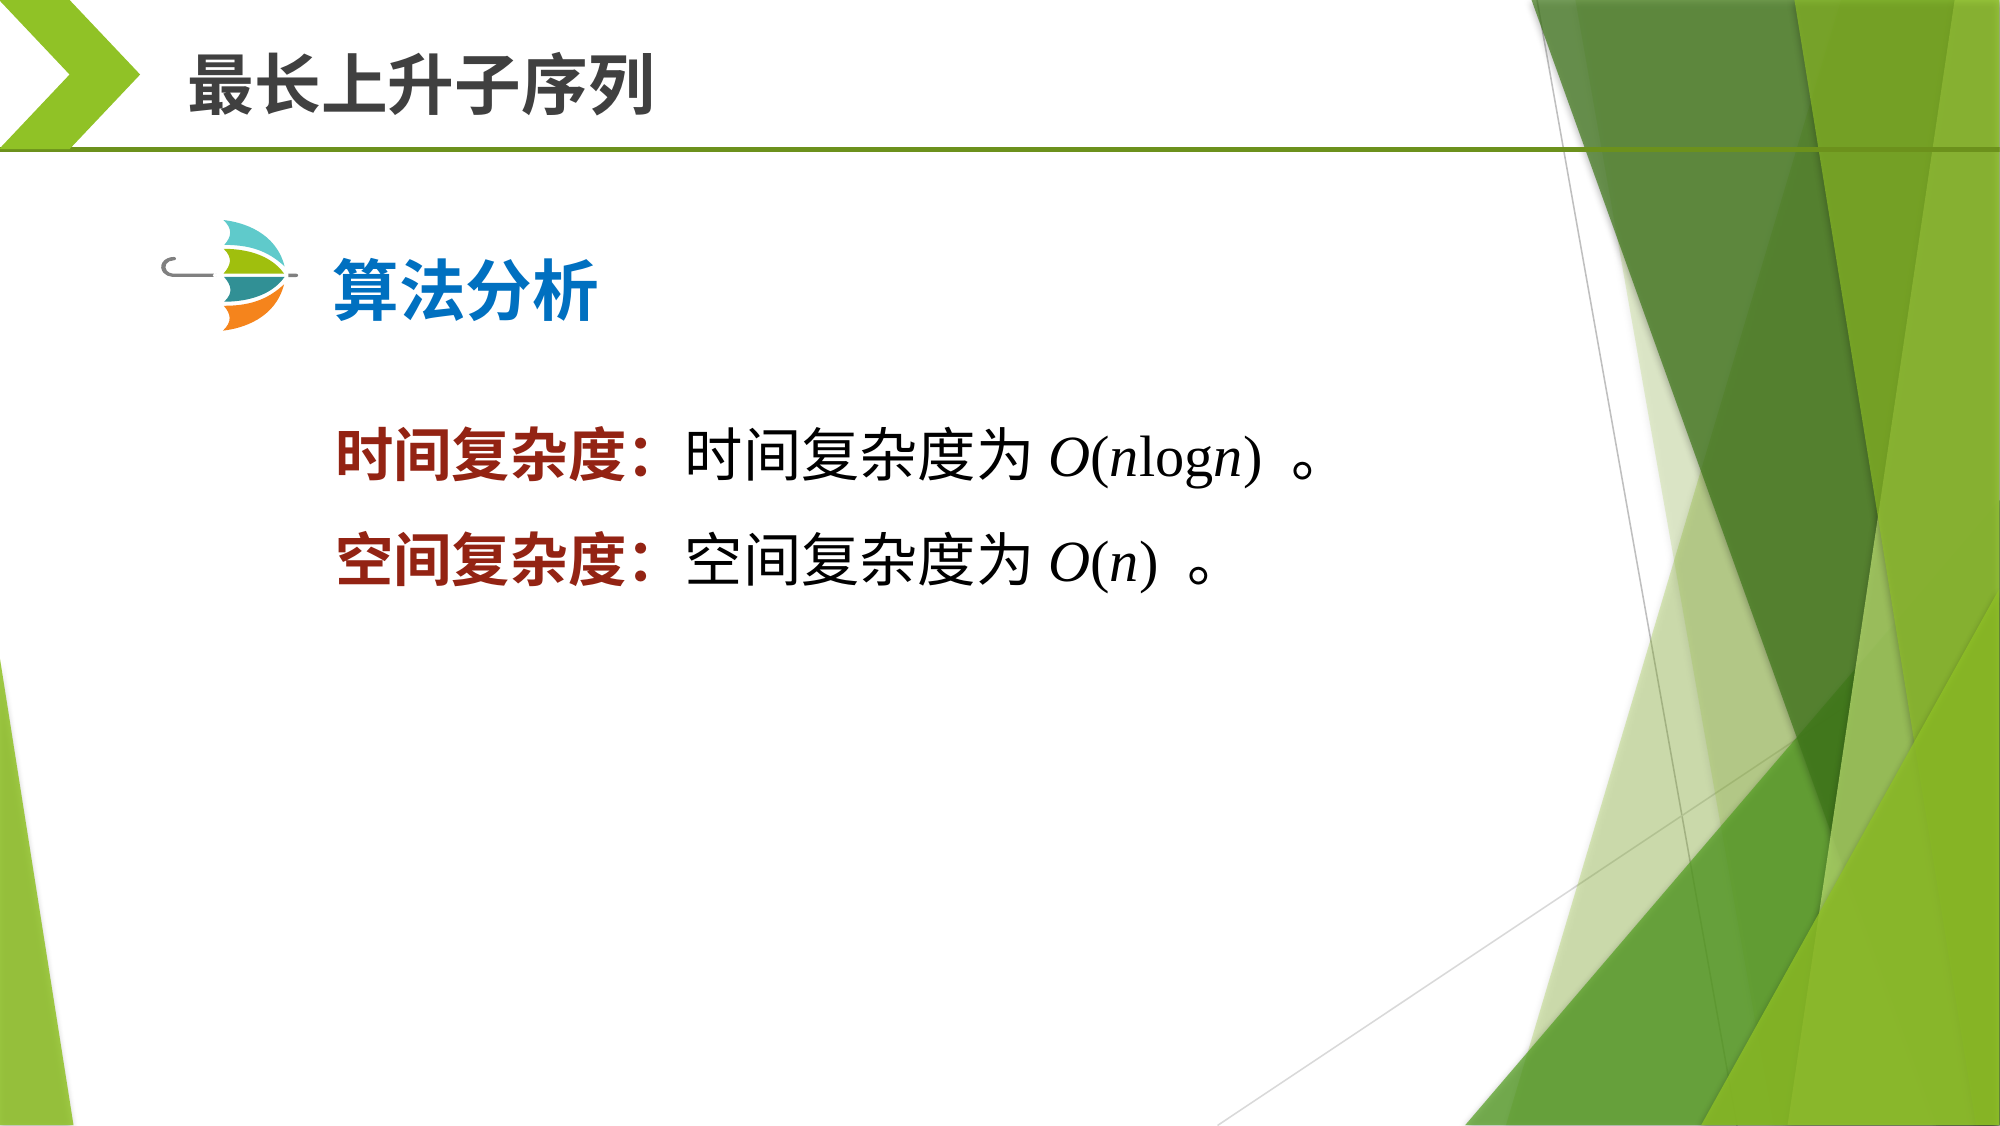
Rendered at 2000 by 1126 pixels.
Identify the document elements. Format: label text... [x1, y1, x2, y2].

text_box 时间复杂度：时间复杂度为O(nlogn) 。 空间复杂度：空间复杂度为O(n) 。 [216, 376, 1686, 601]
text_box [0, 0, 142, 148]
text_box 算法分析 [332, 224, 1313, 329]
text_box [160, 219, 299, 332]
text_box 最长上升子序列 [173, 35, 823, 131]
